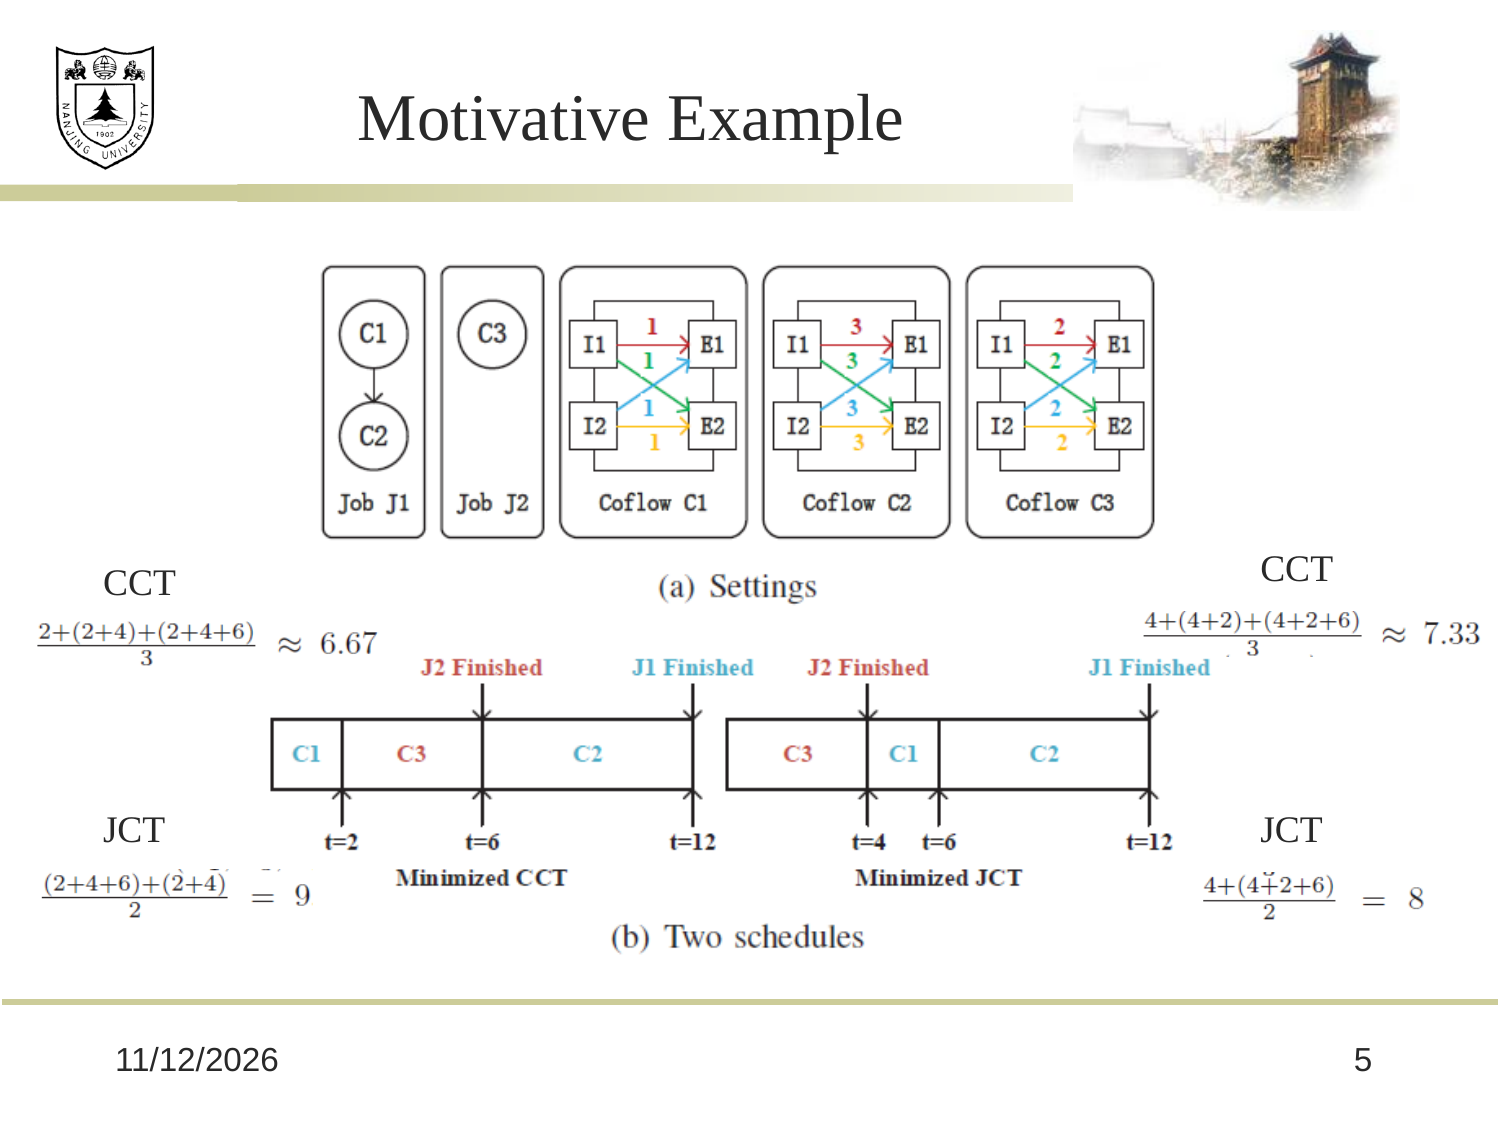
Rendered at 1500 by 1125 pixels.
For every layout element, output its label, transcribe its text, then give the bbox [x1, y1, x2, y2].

text_box CCT [88, 550, 224, 611]
text_box JCT [1263, 797, 1364, 857]
text_box JCT [88, 797, 207, 857]
picture [32, 869, 313, 920]
picture [1197, 872, 1425, 922]
picture [50, 42, 160, 173]
picture [1073, 30, 1400, 211]
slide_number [100, 1030, 313, 1106]
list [229, 219, 1259, 967]
picture [2, 999, 1498, 1005]
title Motivative Example [171, 66, 1093, 161]
picture [30, 621, 383, 669]
slide_number 5 [1234, 1030, 1388, 1106]
text_box CCT [1263, 536, 1388, 597]
picture [1140, 611, 1482, 658]
